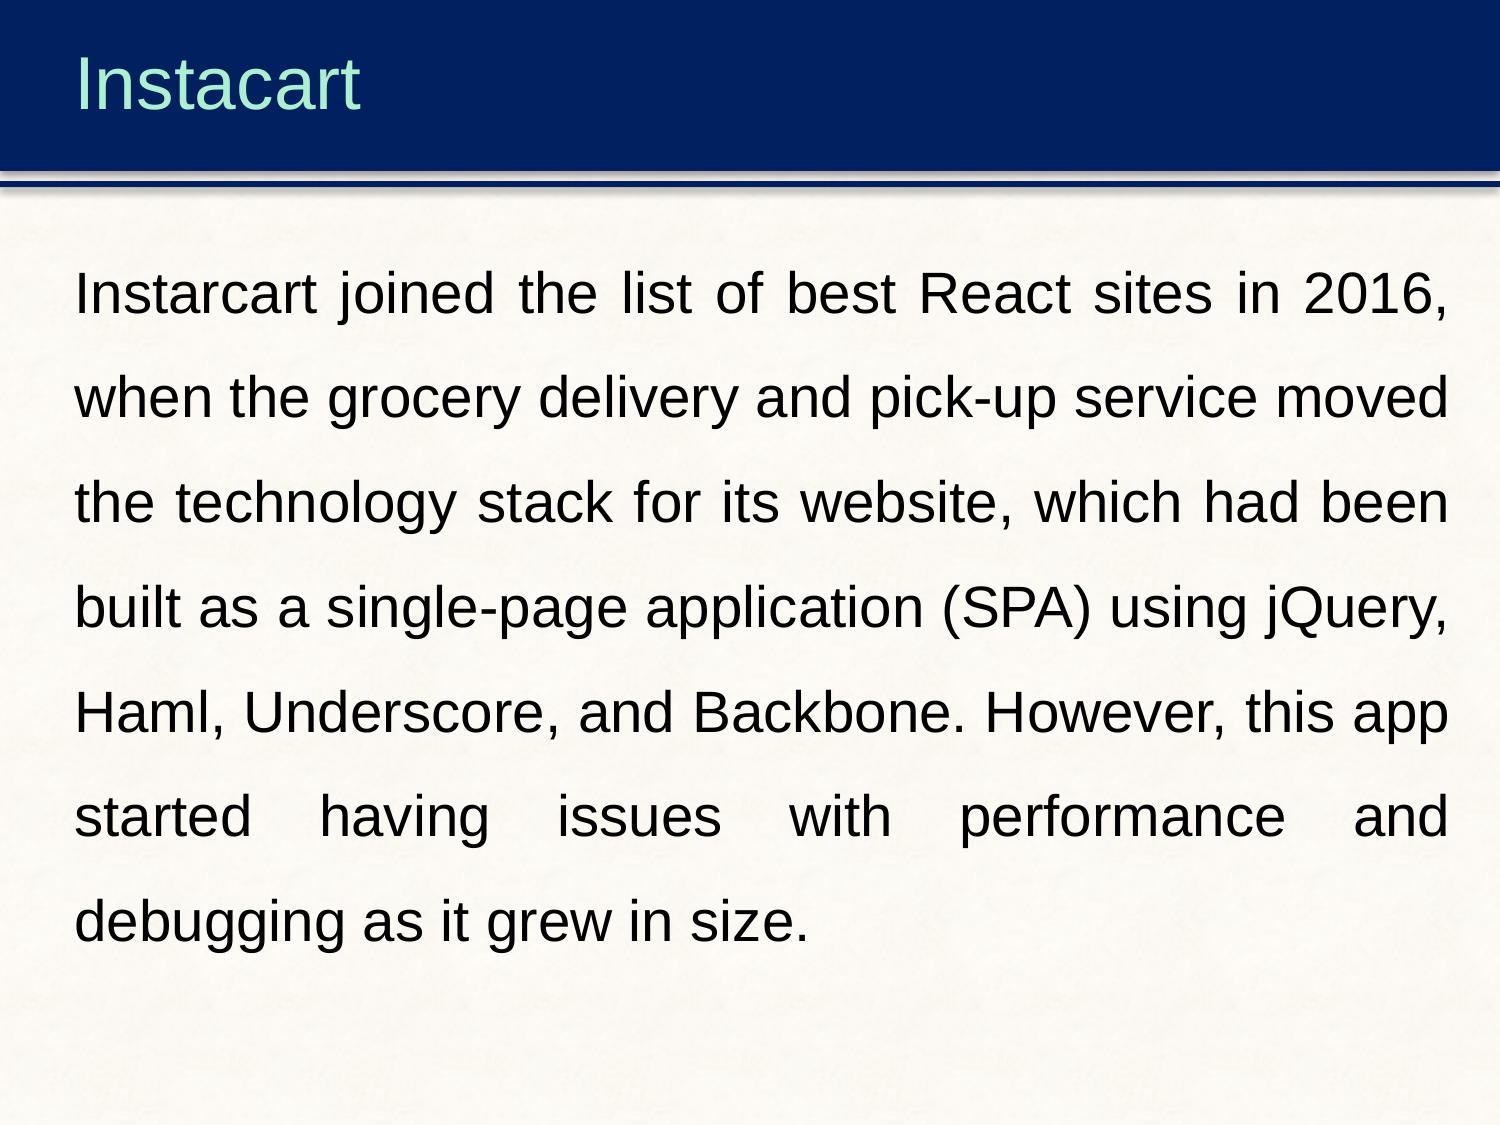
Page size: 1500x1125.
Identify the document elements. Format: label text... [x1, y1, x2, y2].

list Instarcart joined the list of best React sites in 2016, when the grocery delivery and pick-up service moved the technology stack for its website, which had been built as a single-page application (SPA) using jQuery, Haml, Underscore, and Backbone. However, this app started having issues with performance and debugging as it grew in size. [59, 212, 1468, 1099]
title Instacart [59, 0, 1500, 171]
